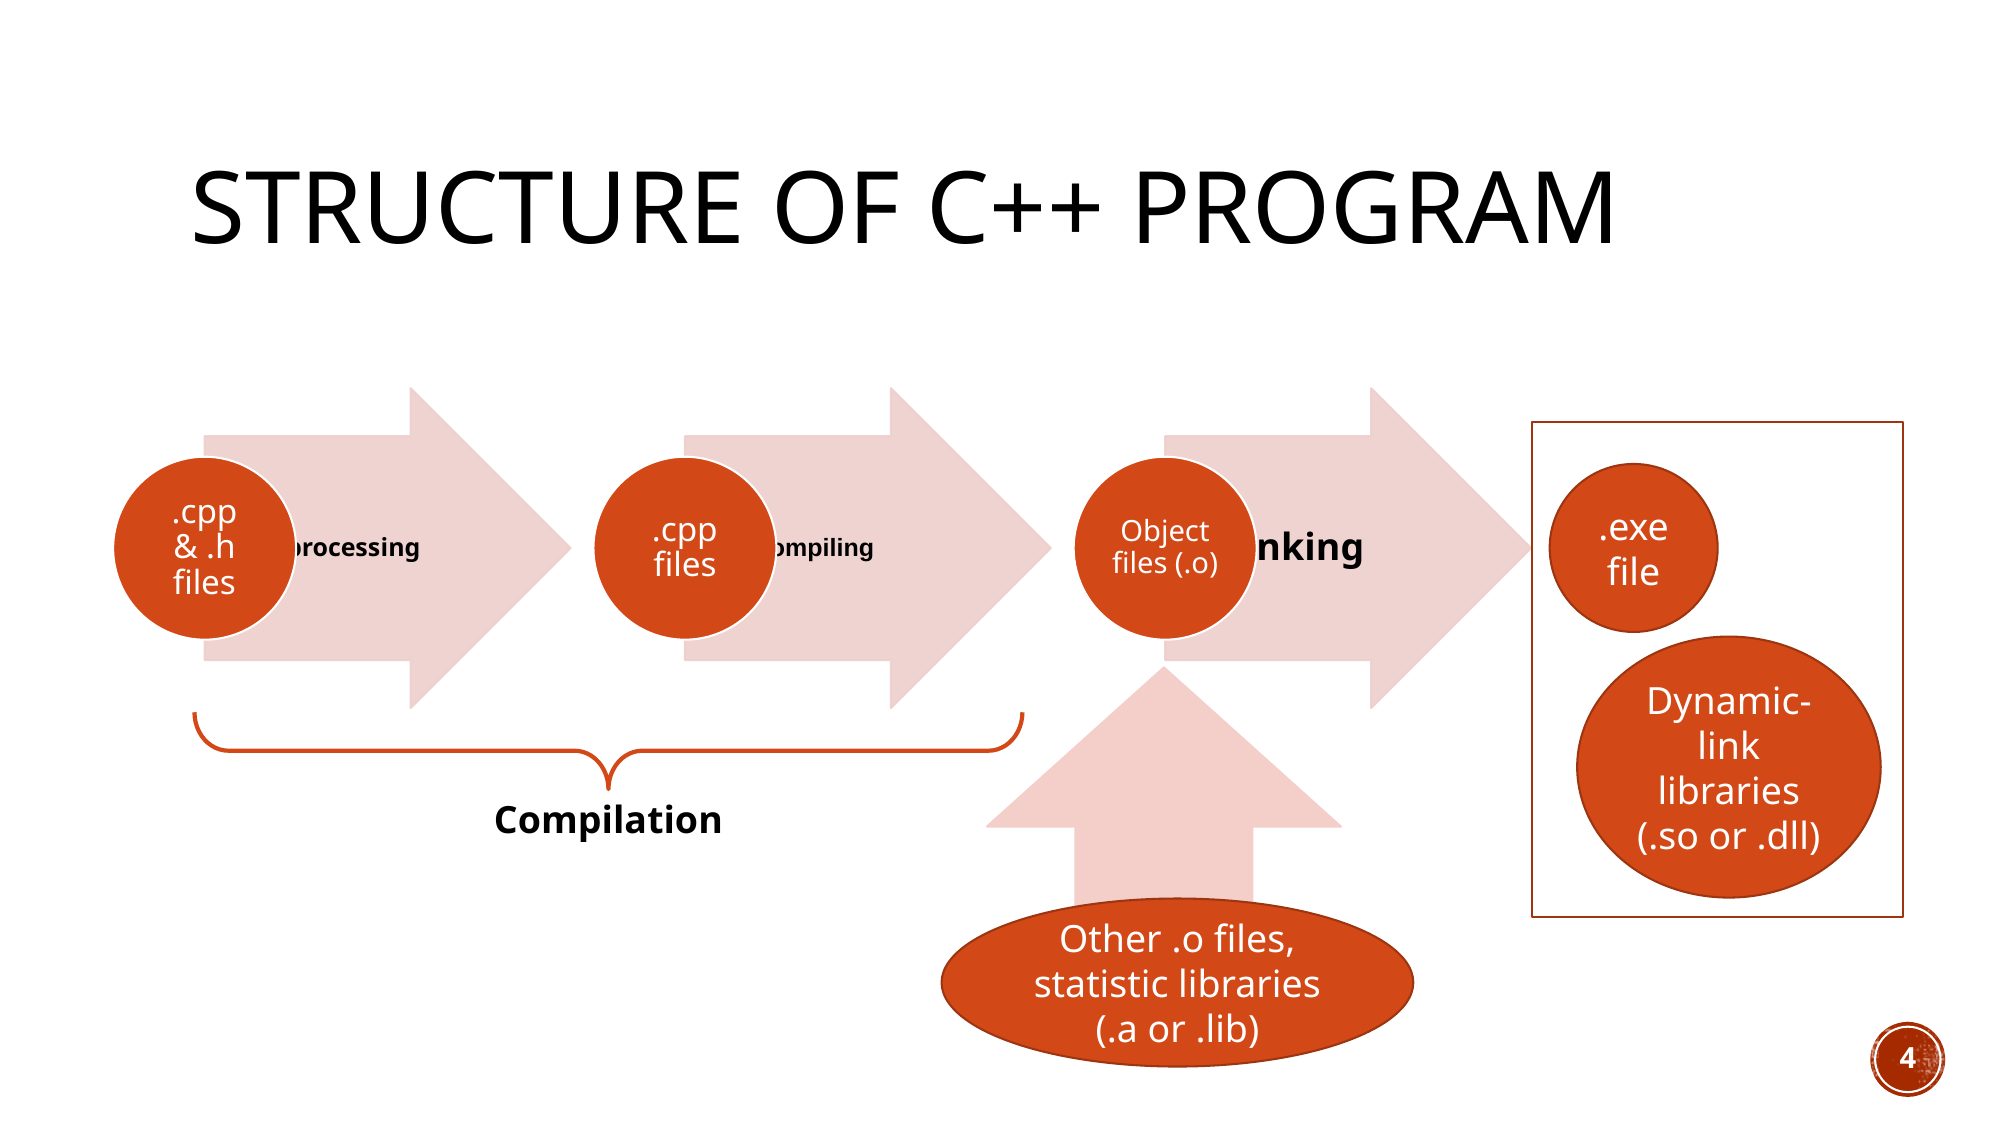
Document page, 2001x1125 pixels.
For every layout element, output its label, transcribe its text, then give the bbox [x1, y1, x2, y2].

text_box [113, 359, 1901, 1065]
slide_number 4 [1855, 1028, 1961, 1089]
title Structure of C++ Program [175, 79, 1826, 344]
